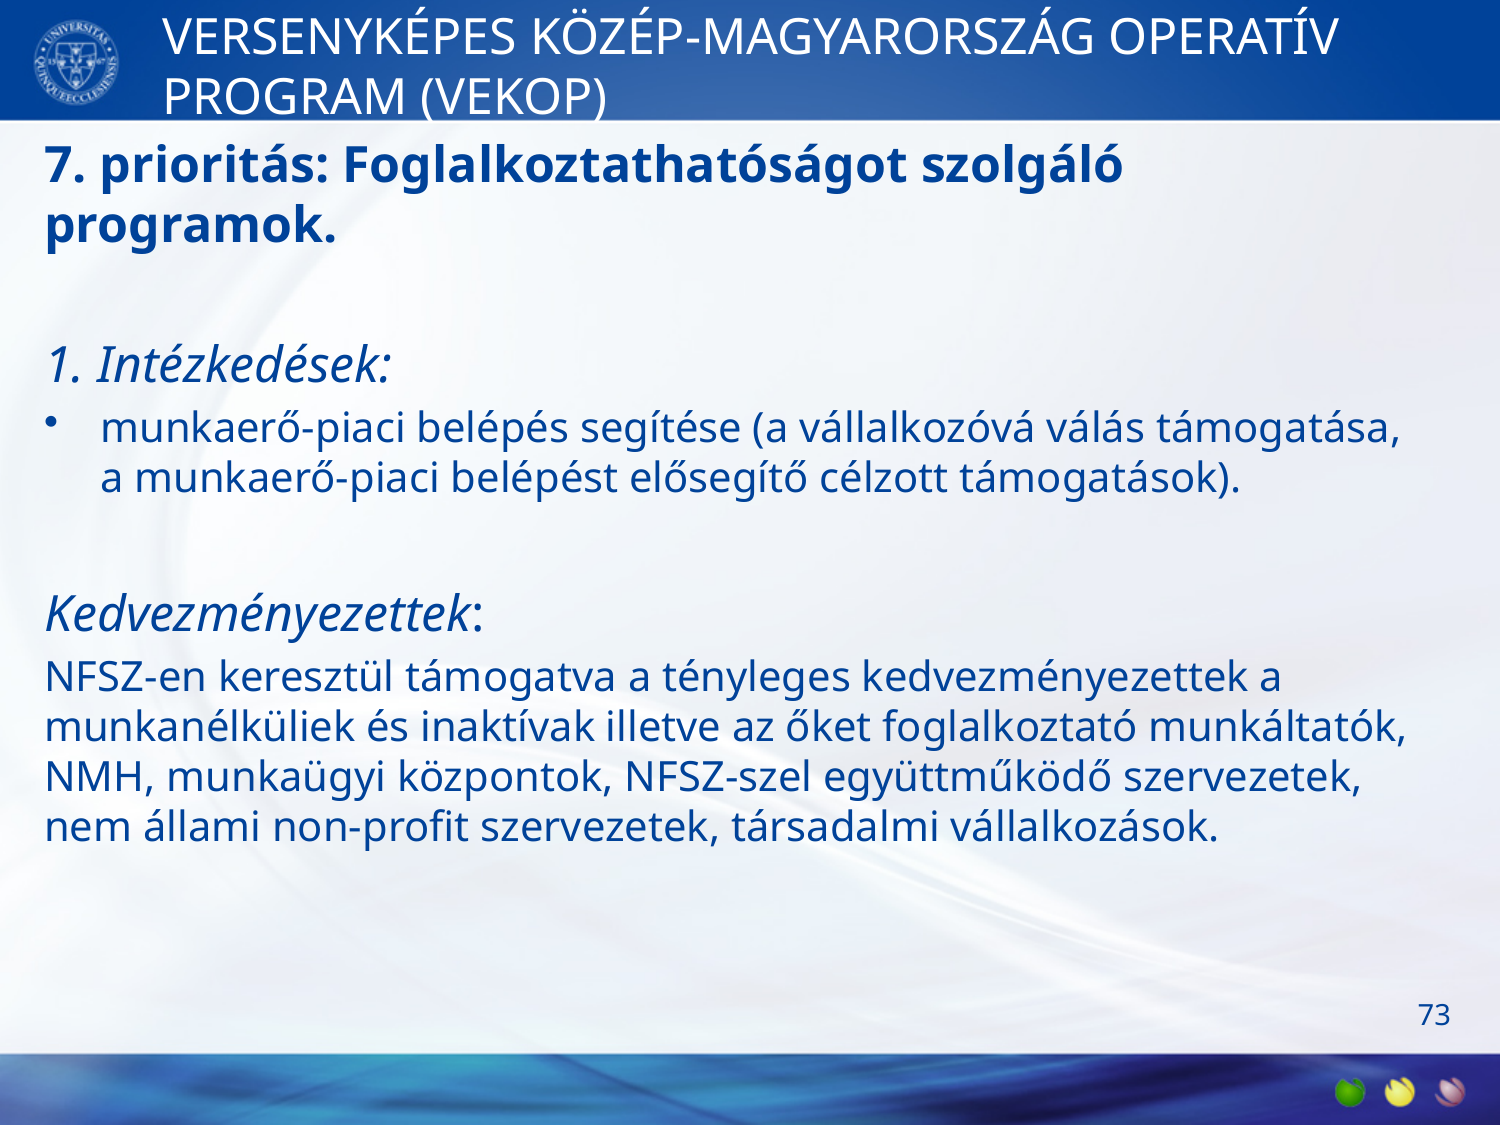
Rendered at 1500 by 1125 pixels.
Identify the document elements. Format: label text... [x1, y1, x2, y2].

slide_number 73 [1115, 988, 1467, 1036]
picture [0, 0, 1500, 1125]
list 7. prioritás: Foglalkoztathatóságot szolgáló programok. 1. Intézkedések: munkaerő-piaci belépés segítése (a vállalkozóvá válás támogatása, a munkaerő-piaci belépést elősegítő célzott támogatások). Kedvezményezettek: NFSZ-en keresztül támogatva a tényleges kedvezményezettek a munkanélküliek és inaktívak illetve az őket foglalkoztató munkáltatók, NMH, munkaügyi központok, NFSZ-szel együttműködő szervezetek, nem állami non-profit szervezetek, társadalmi vállalkozások. [28, 125, 1448, 988]
title VERSENYKÉPES KÖZÉP-MAGYARORSZÁG OPERATÍV PROGRAM (VEKOP) [147, 18, 1460, 110]
